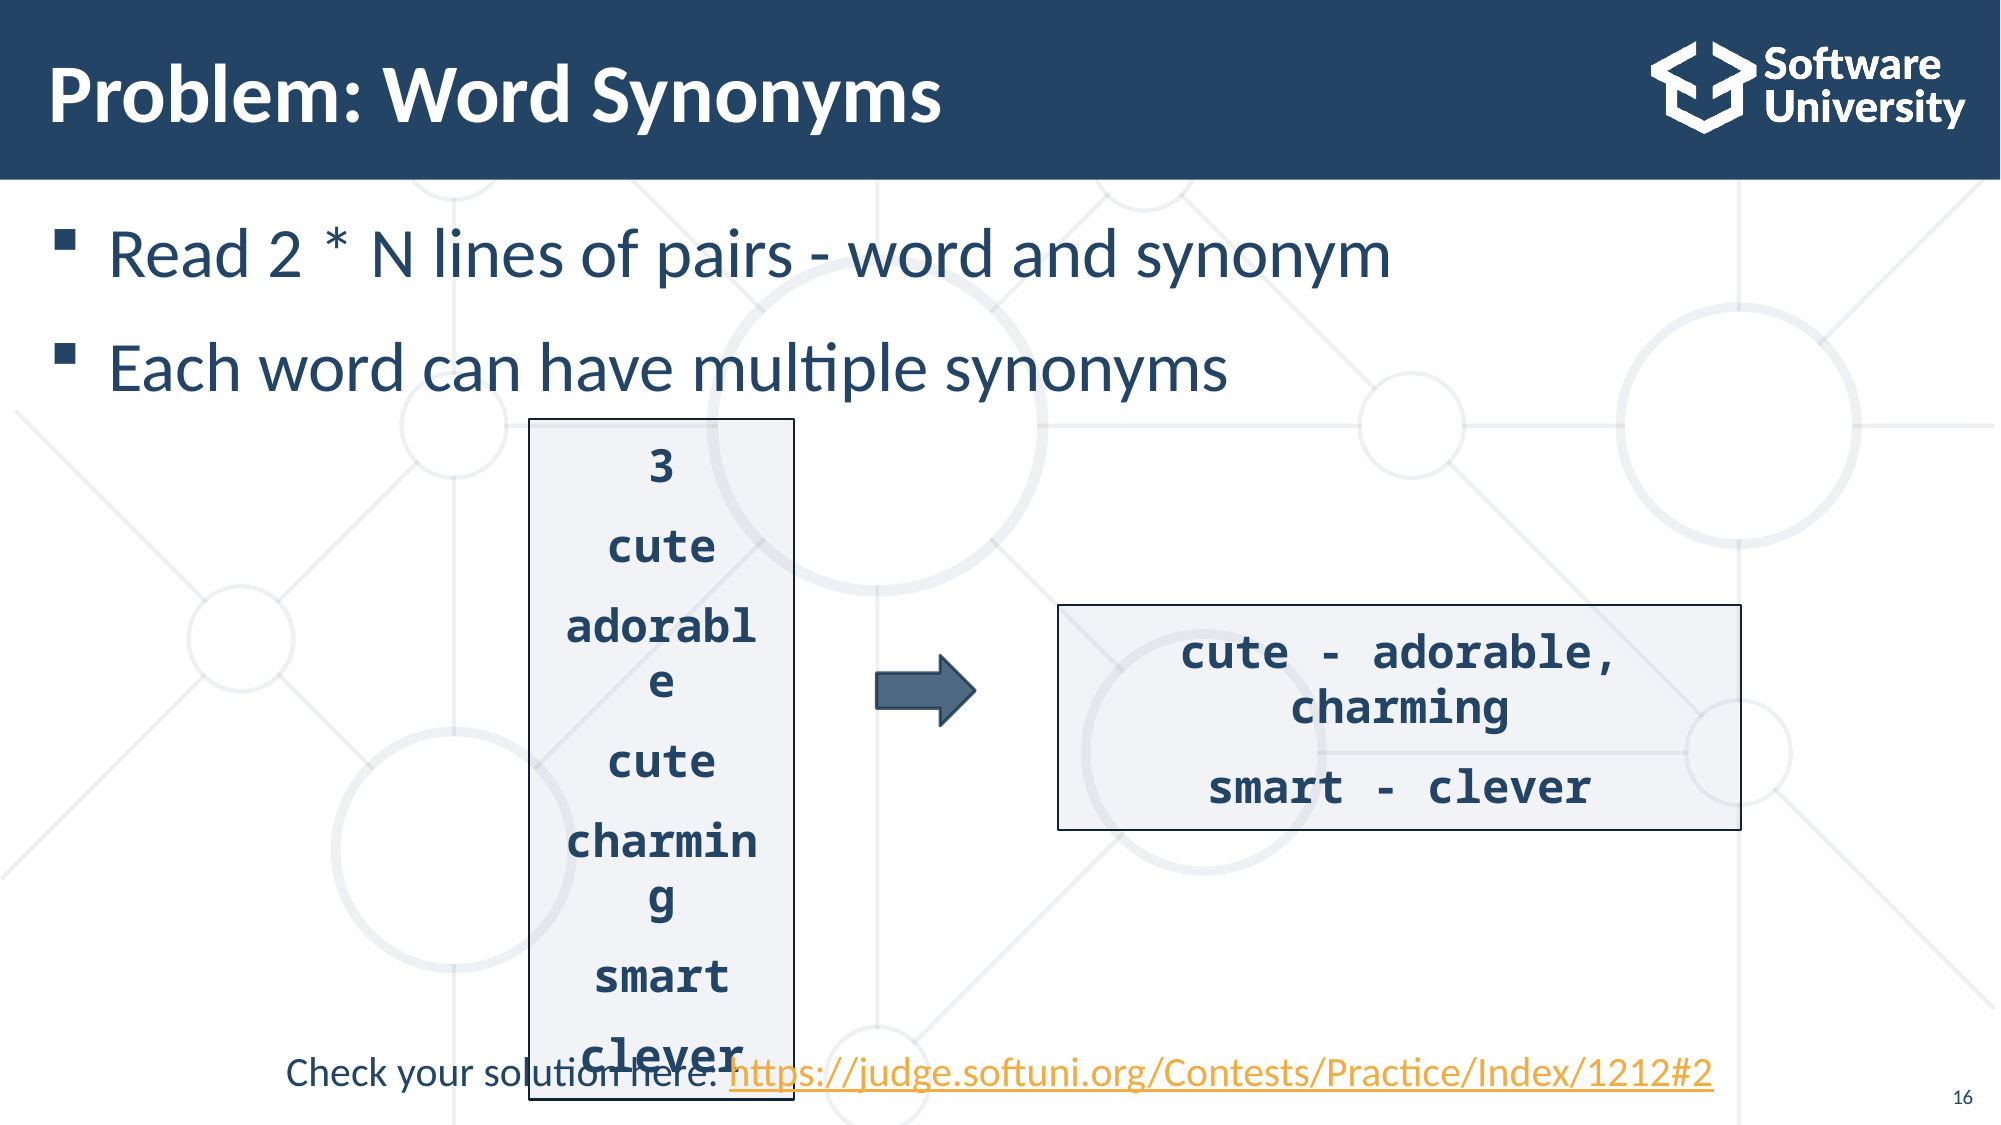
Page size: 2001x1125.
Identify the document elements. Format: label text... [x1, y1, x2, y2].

title Problem: Word Synonyms [31, 16, 1625, 162]
text_box cute - adorable, charming smart - clever [1057, 604, 1742, 830]
picture [1651, 41, 1966, 134]
text_box [874, 653, 978, 728]
text_box Check your solution here: https://judge.softuni.org/Contests/Practice/Index/1212#2 [130, 1036, 1869, 1102]
text_box 3 cute adorable cute charming smart clever [529, 419, 794, 1036]
list Read 2 * N lines of pairs - word and synonym Each word can have multiple synonyms [31, 196, 1970, 1104]
slide_number 16 [1927, 1067, 1989, 1117]
